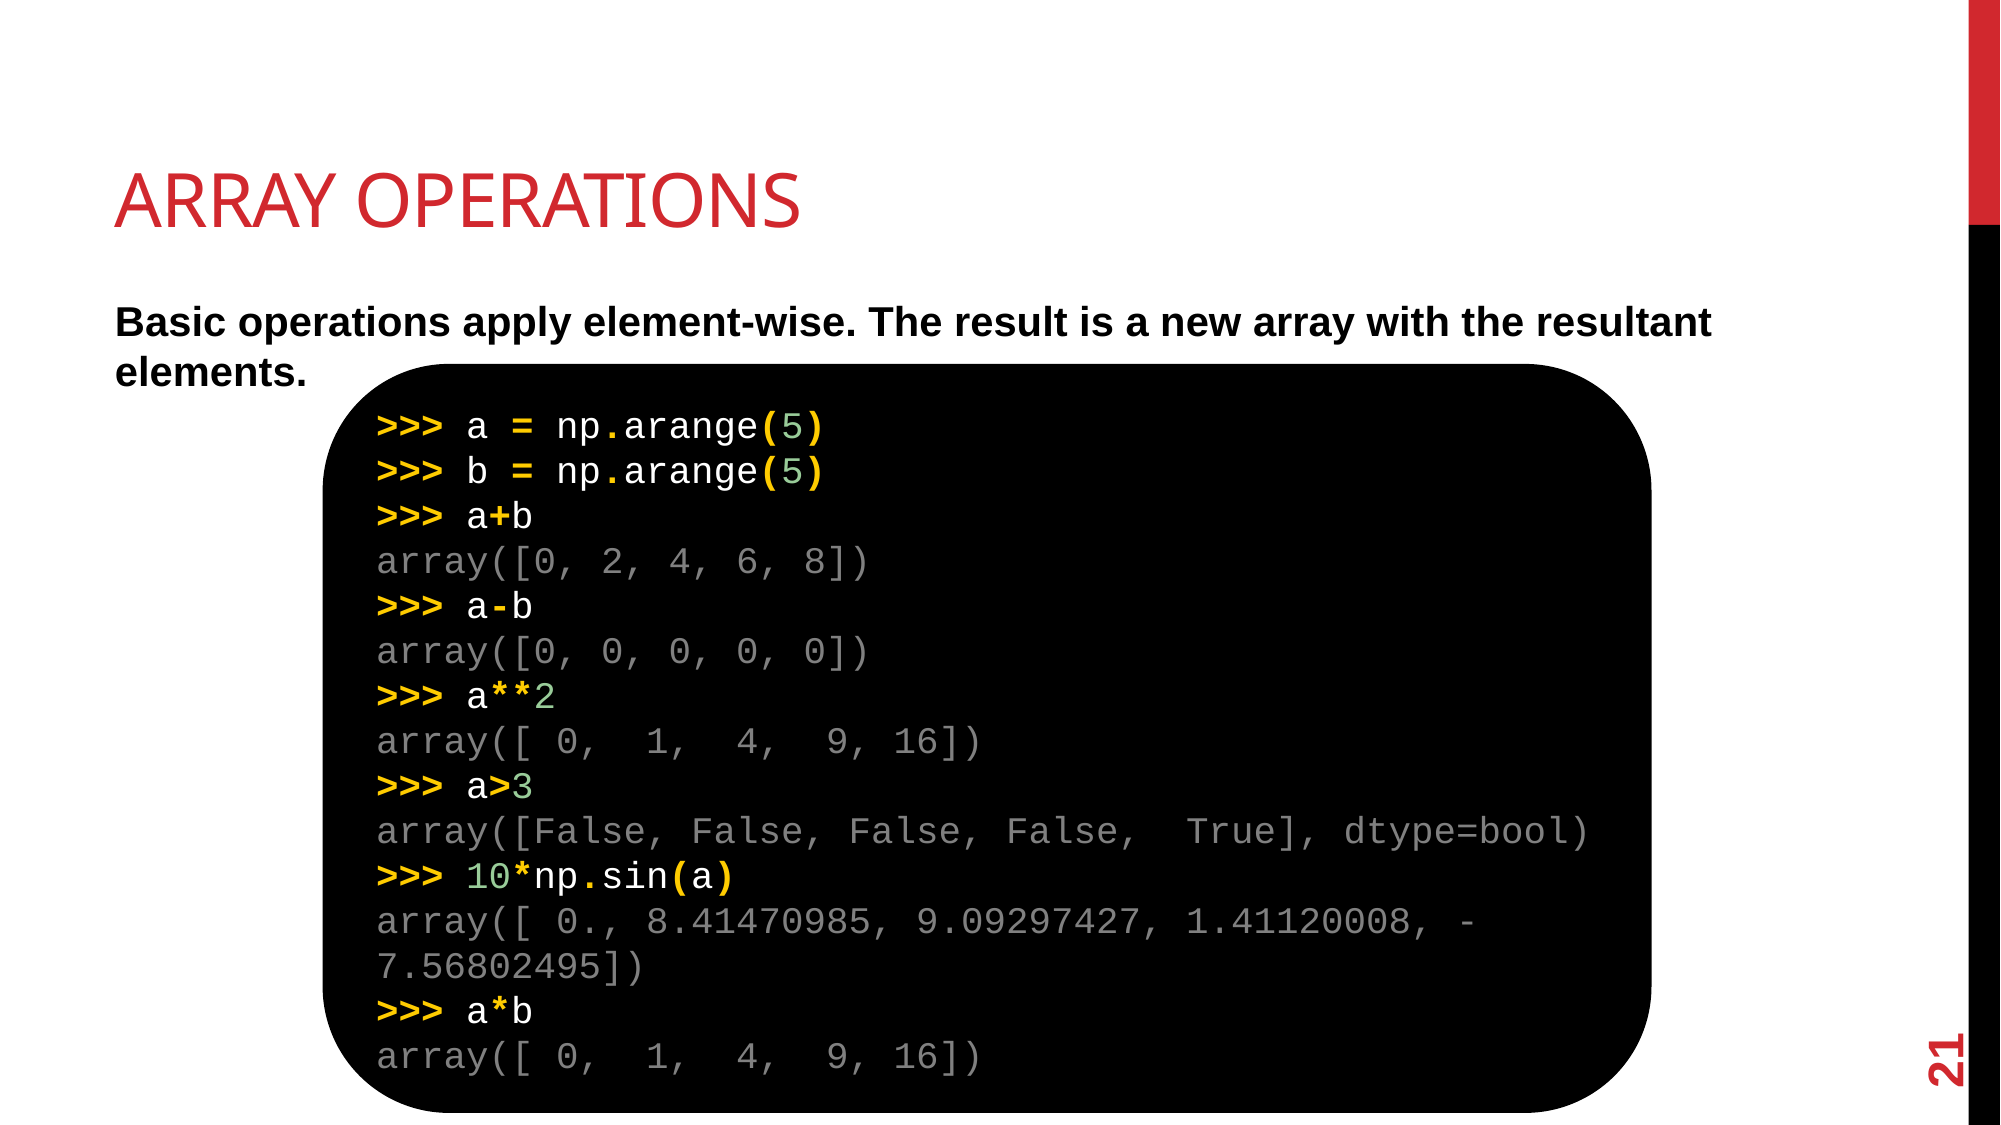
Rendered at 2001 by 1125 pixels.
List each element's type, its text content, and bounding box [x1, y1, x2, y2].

text_box >>> a = np.arange(5) >>> b = np.arange(5) >>> a+b array([0, 2, 4, 6, 8]) >>> a-b array([0, 0, 0, 0, 0]) >>> a**2 array([ 0, 1, 4, 9, 16]) >>> a>3 array([False, False, False, False, True], dtype=bool) >>> 10*np.sin(a) array([ 0., 8.41470985, 9.09297427, 1.41120008, -7.56802495]) >>> a*b array([ 0, 1, 4, 9, 16]) [322, 363, 1652, 1113]
title Array operations [99, 25, 1367, 250]
slide_number 21 [1903, 887, 1984, 1104]
list Basic operations apply element-wise. The result is a new array with the resultant elements. [99, 287, 1767, 1005]
